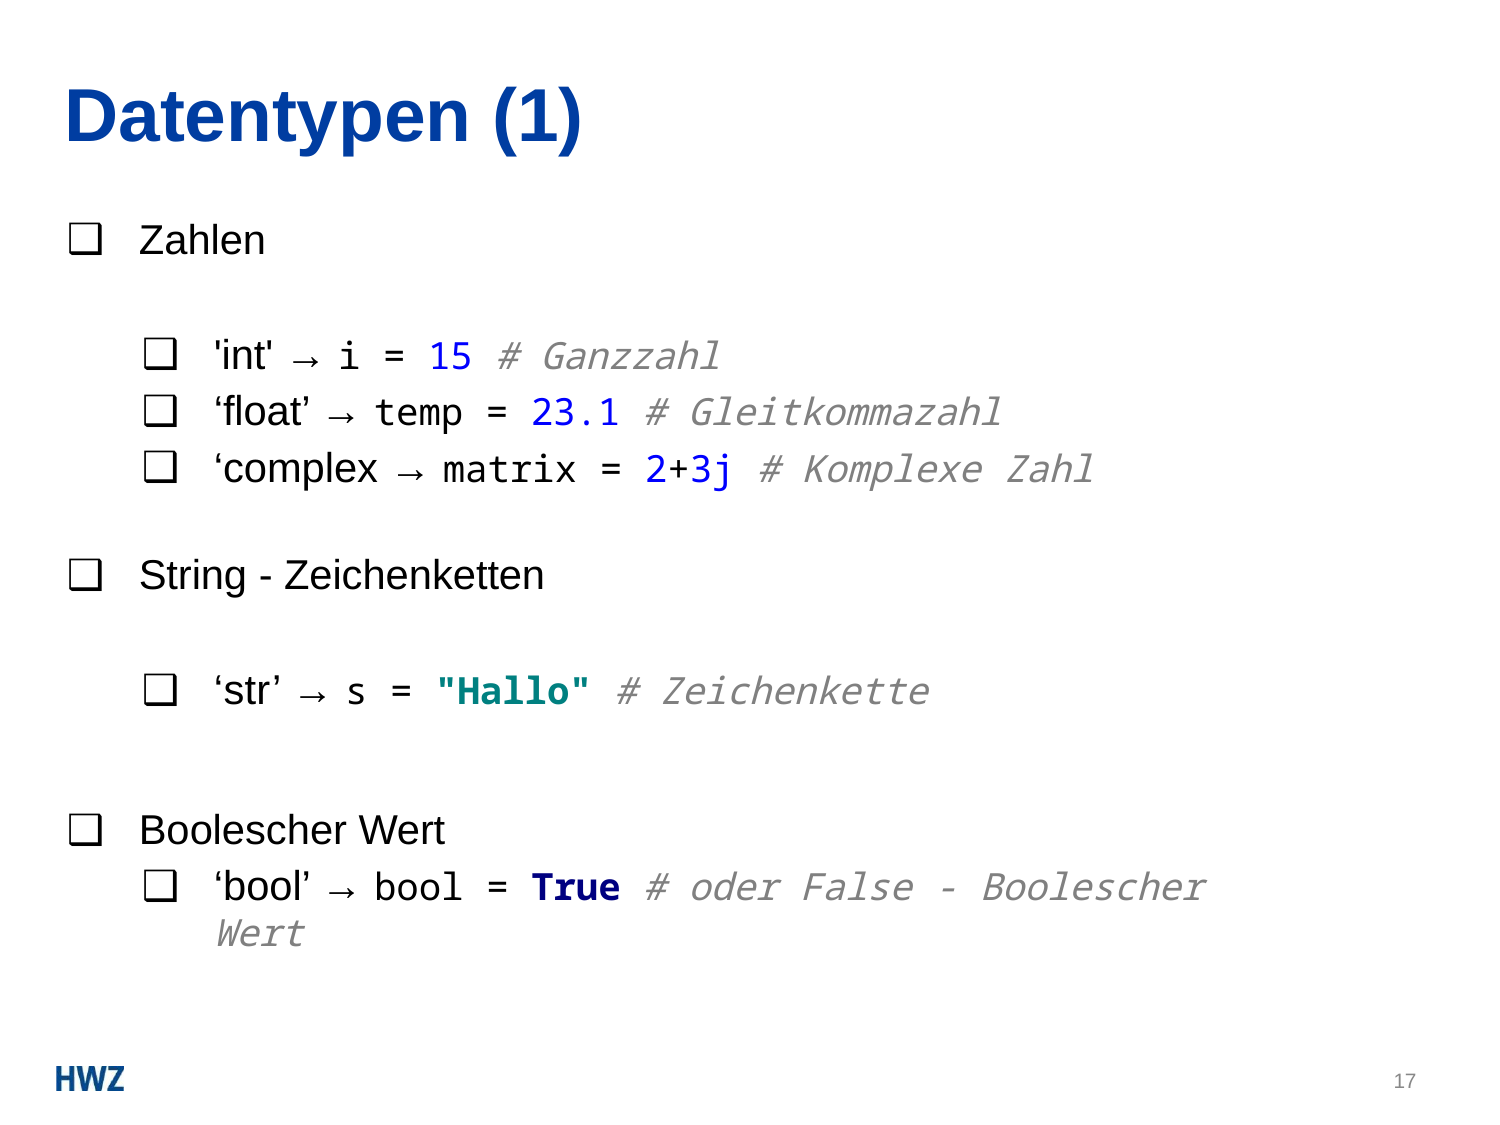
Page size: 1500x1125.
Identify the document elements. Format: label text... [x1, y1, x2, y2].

title Datentypen (1) [62, 64, 587, 254]
picture [56, 1066, 124, 1091]
text_box Zahlen 'int' → i = 15 # Ganzzahl ‘float’ → temp = 23.1 # Gleitkommazahl ‘complex → matrix = 2+3j # Komplexe Zahl String - Zeichenketten ‘str’ → s = "Hallo" # Zeichenkette Boolescher Wert ‘bool’ → bool = True # oder False - Boolescher Wert [64, 210, 1241, 955]
slide_number 17 [1387, 1068, 1435, 1125]
